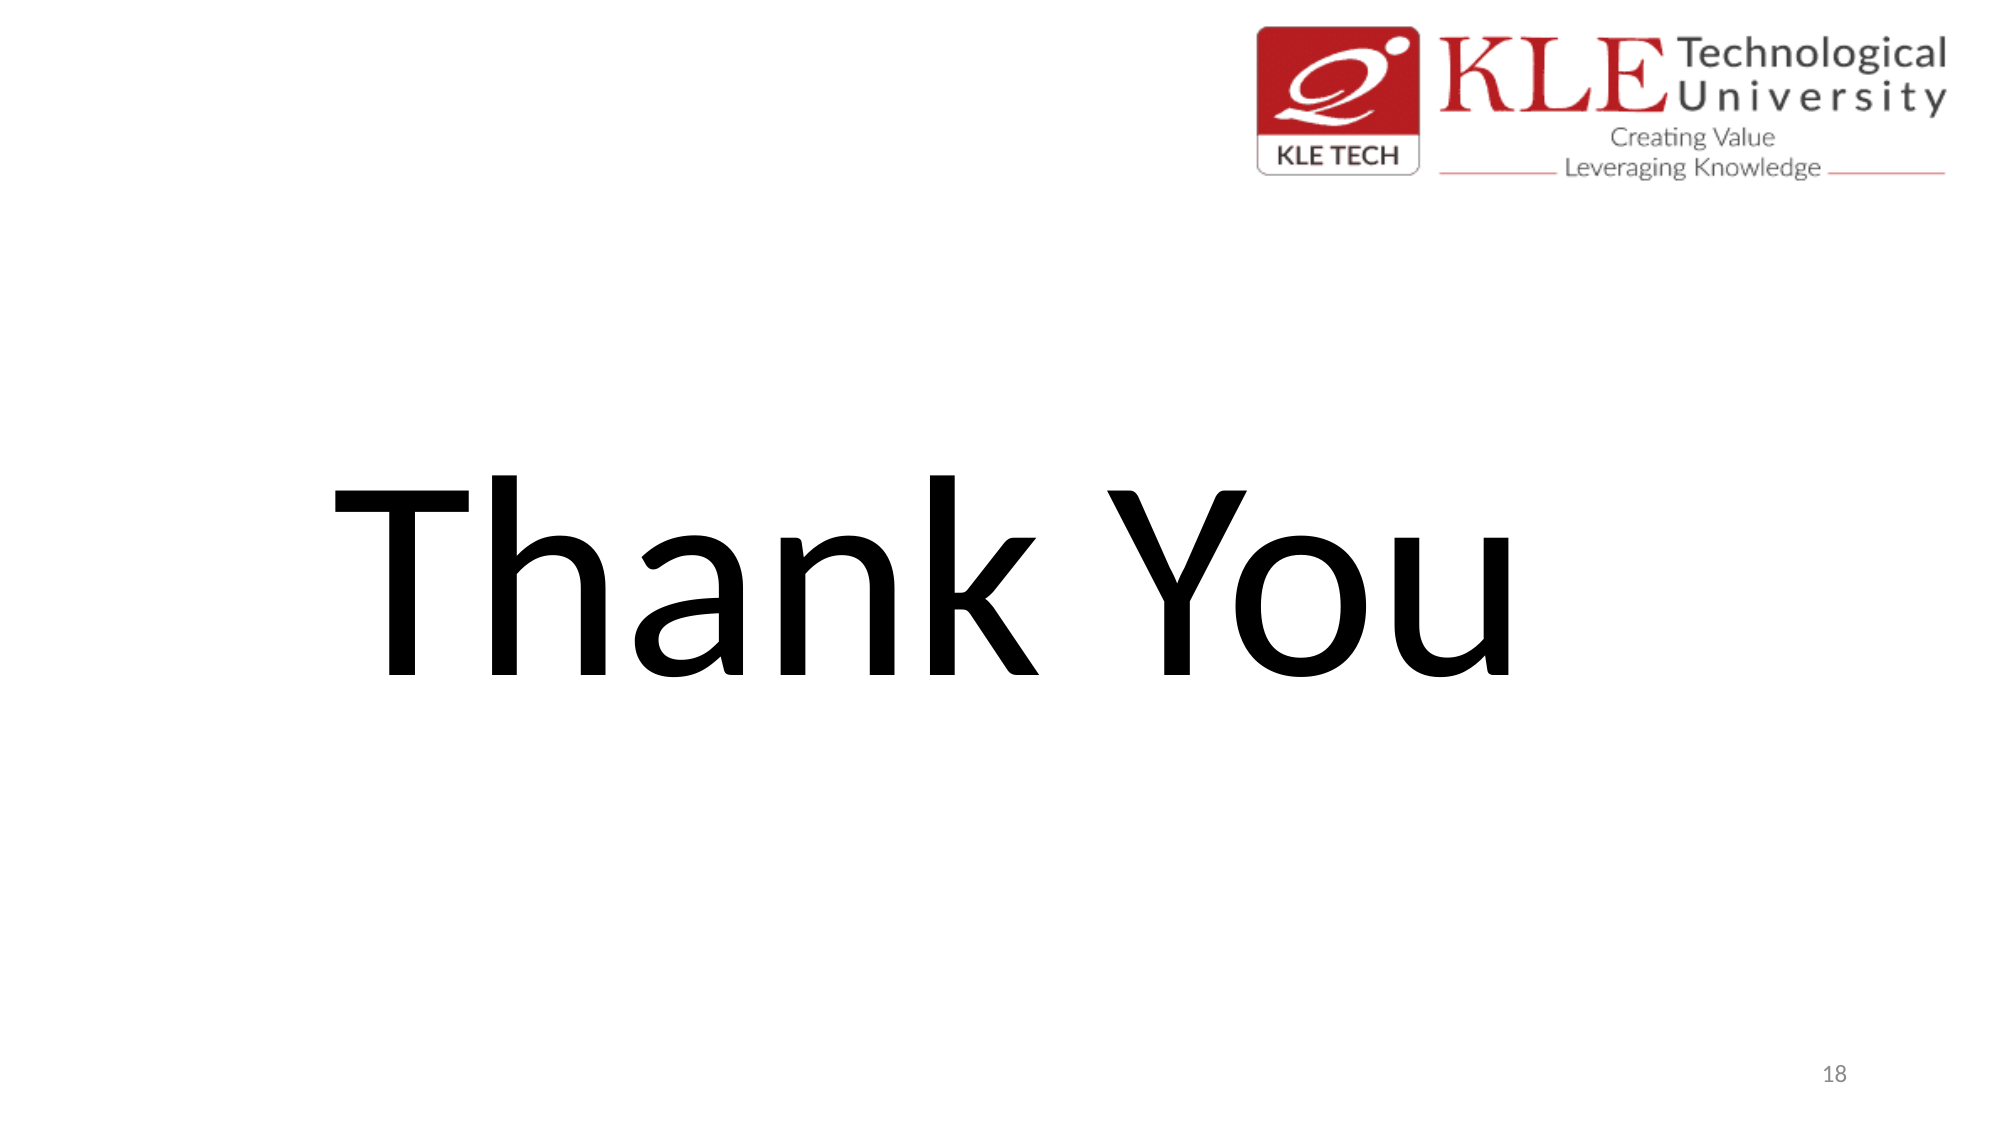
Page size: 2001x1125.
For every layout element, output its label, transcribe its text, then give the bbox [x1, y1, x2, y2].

picture [1247, 22, 1962, 184]
slide_number 18 [1412, 1042, 1863, 1103]
text_box Thank You [317, 380, 1925, 741]
